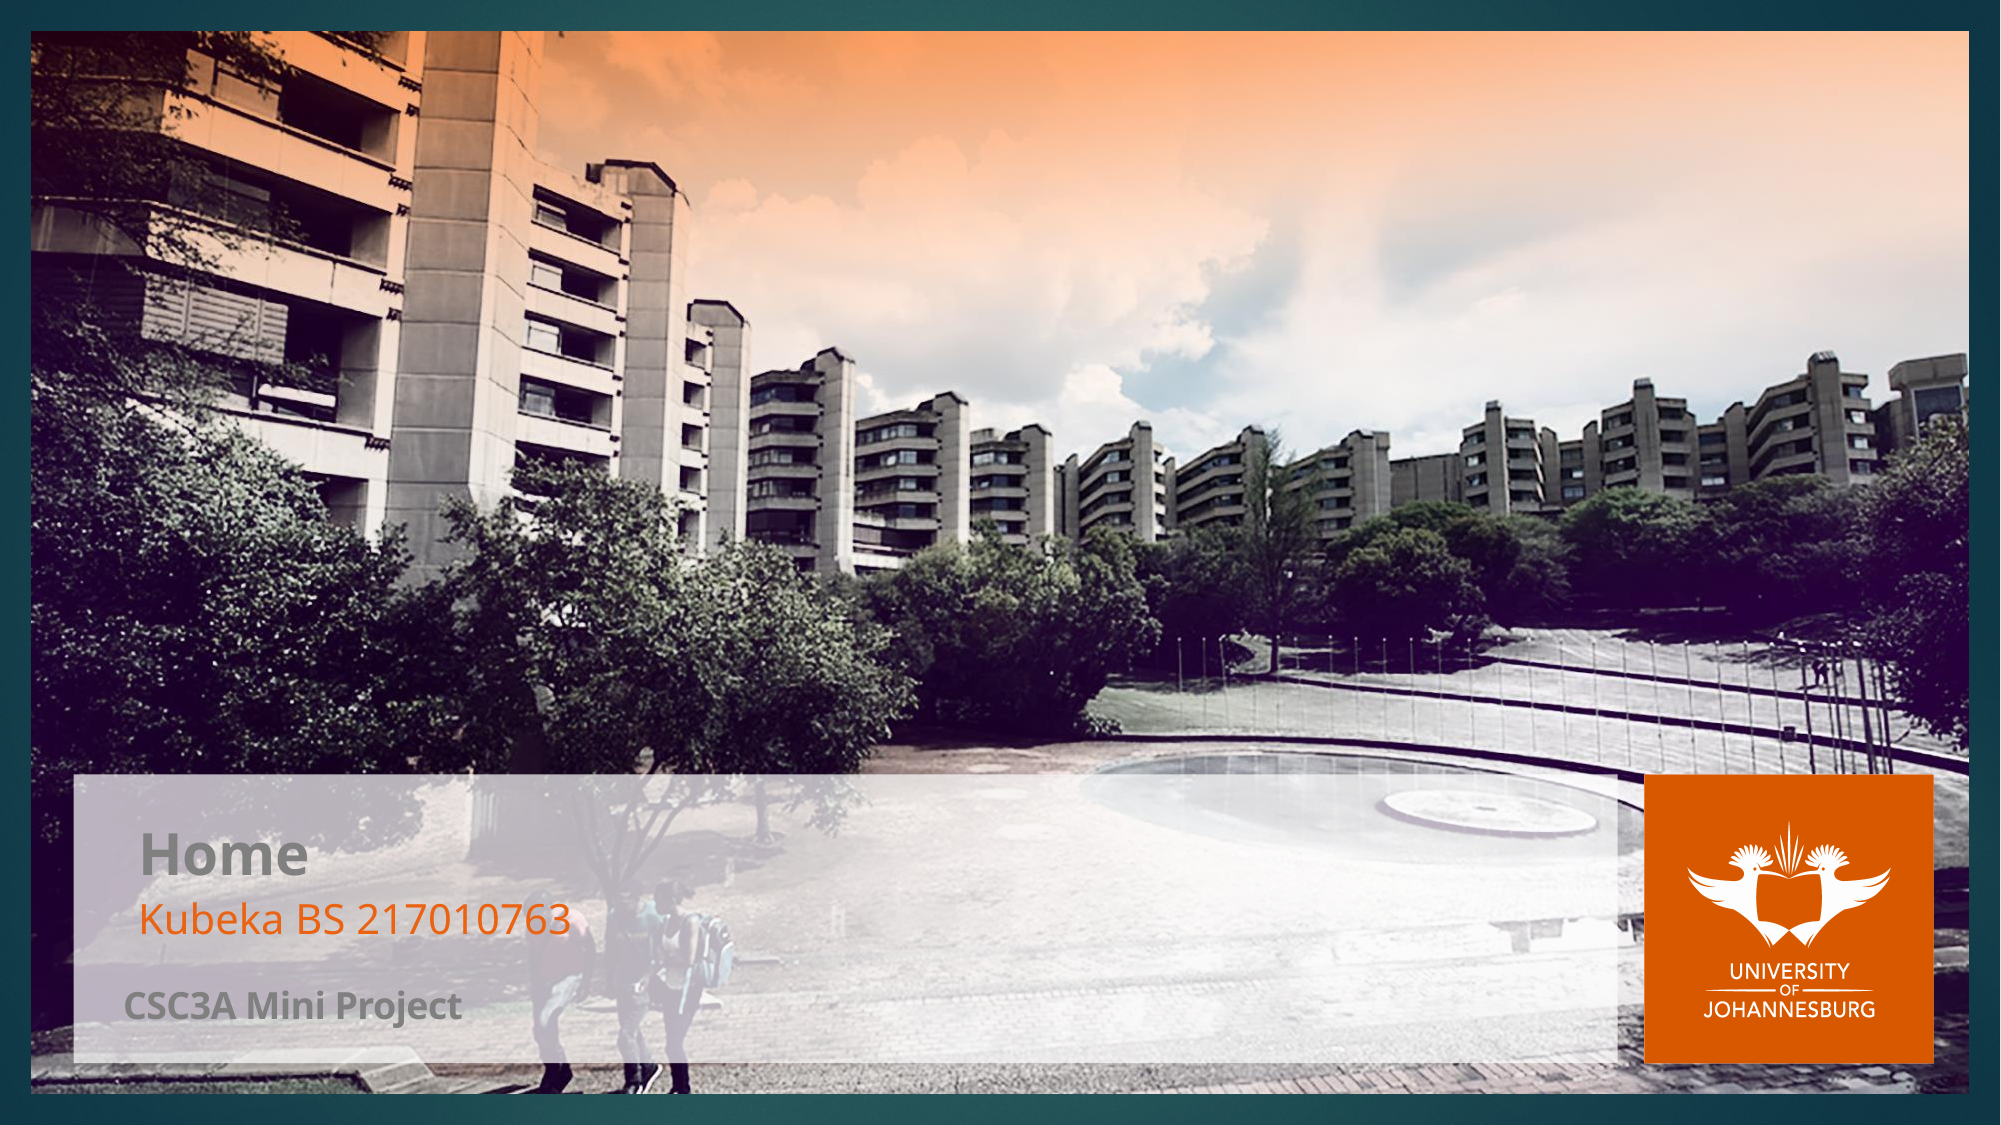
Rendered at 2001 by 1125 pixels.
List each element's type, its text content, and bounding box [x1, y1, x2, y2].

picture [31, 31, 1969, 1094]
title Home [123, 817, 1553, 891]
list CSC3A Mini Project [123, 982, 875, 1033]
list Kubeka BS 217010763 [123, 892, 1553, 938]
